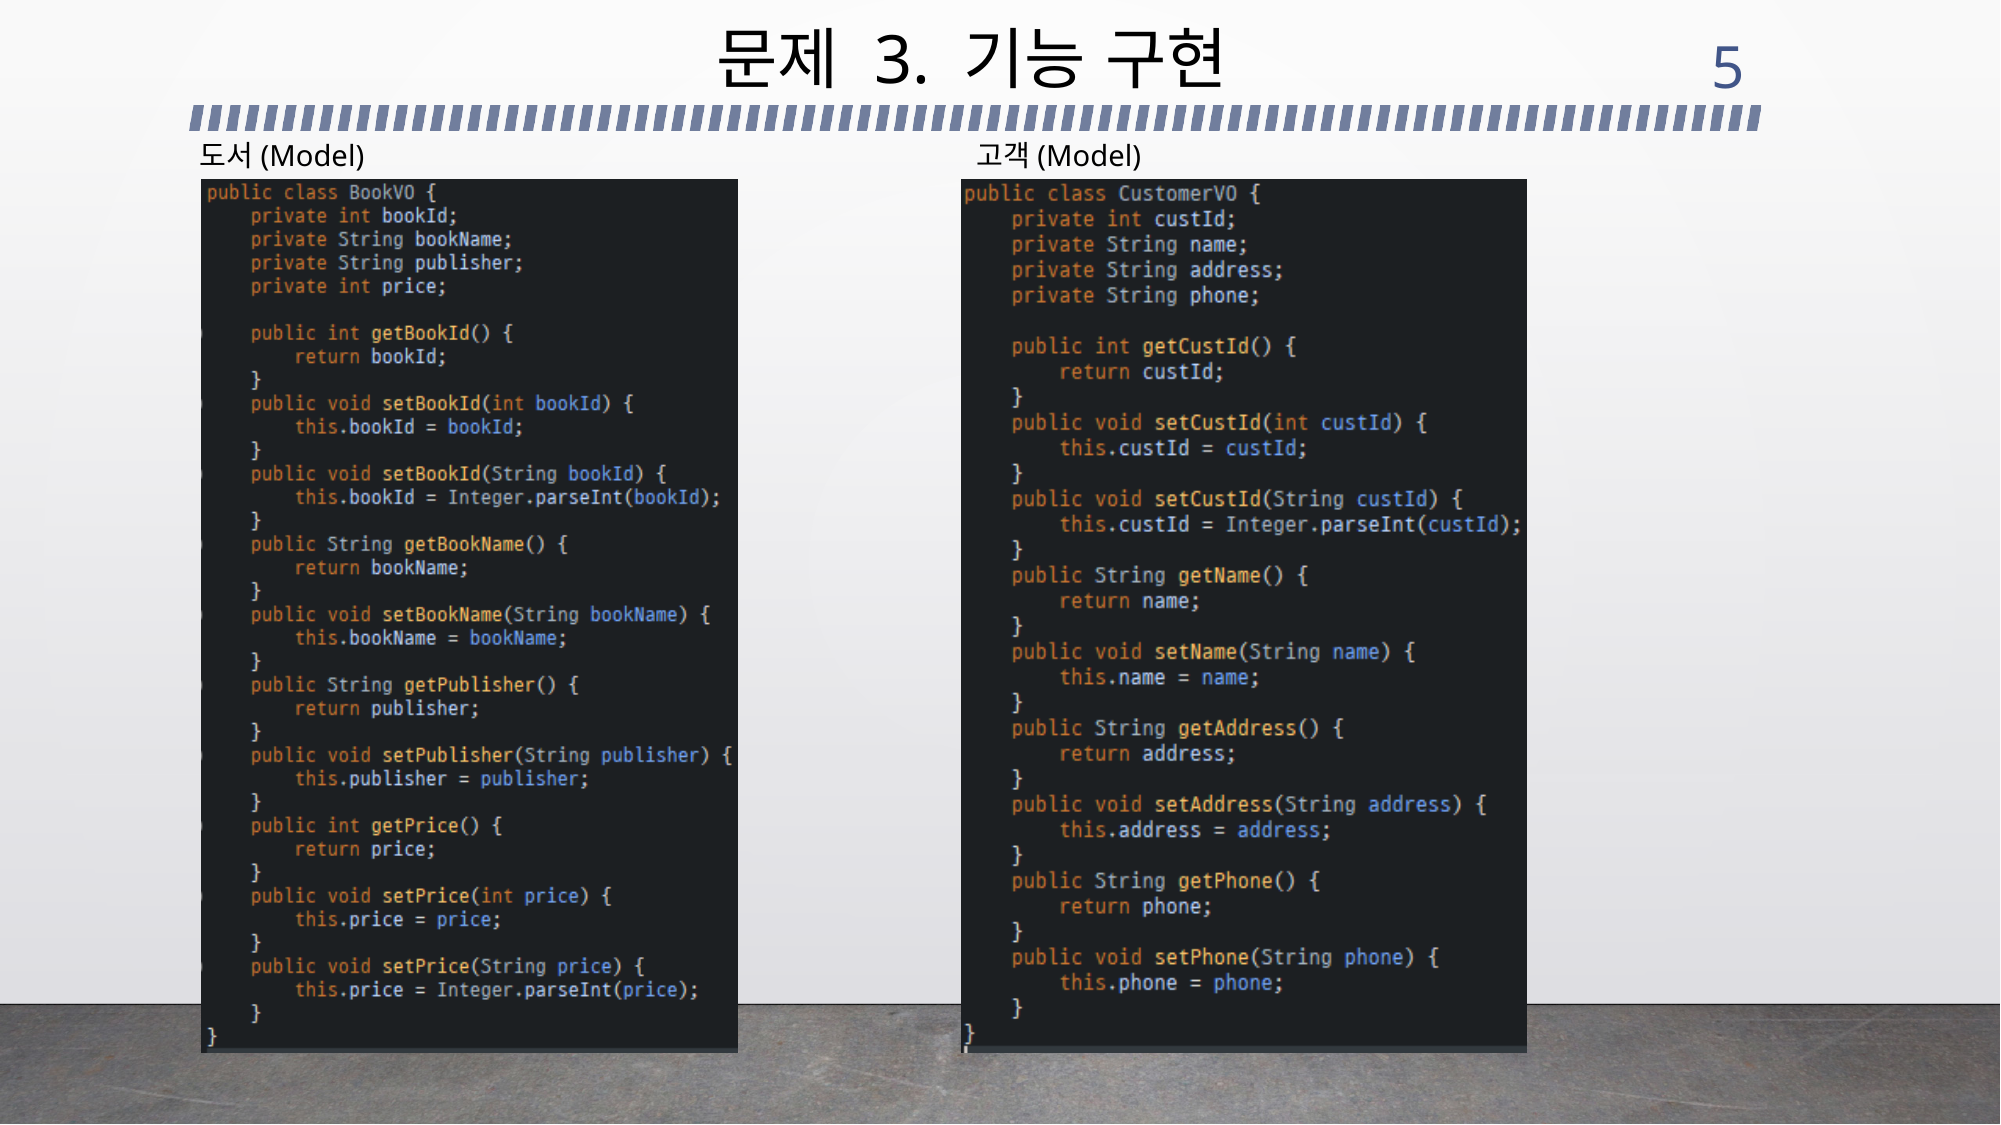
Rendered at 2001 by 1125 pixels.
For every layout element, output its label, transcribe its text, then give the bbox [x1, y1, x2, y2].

text_box 도서(Model) [185, 129, 491, 180]
slide_number 5 [1626, 22, 1760, 106]
title 문제 3. 기능 구현 [184, 0, 1760, 134]
text_box 고객(Model) [961, 129, 1268, 179]
picture [0, 179, 2000, 1124]
